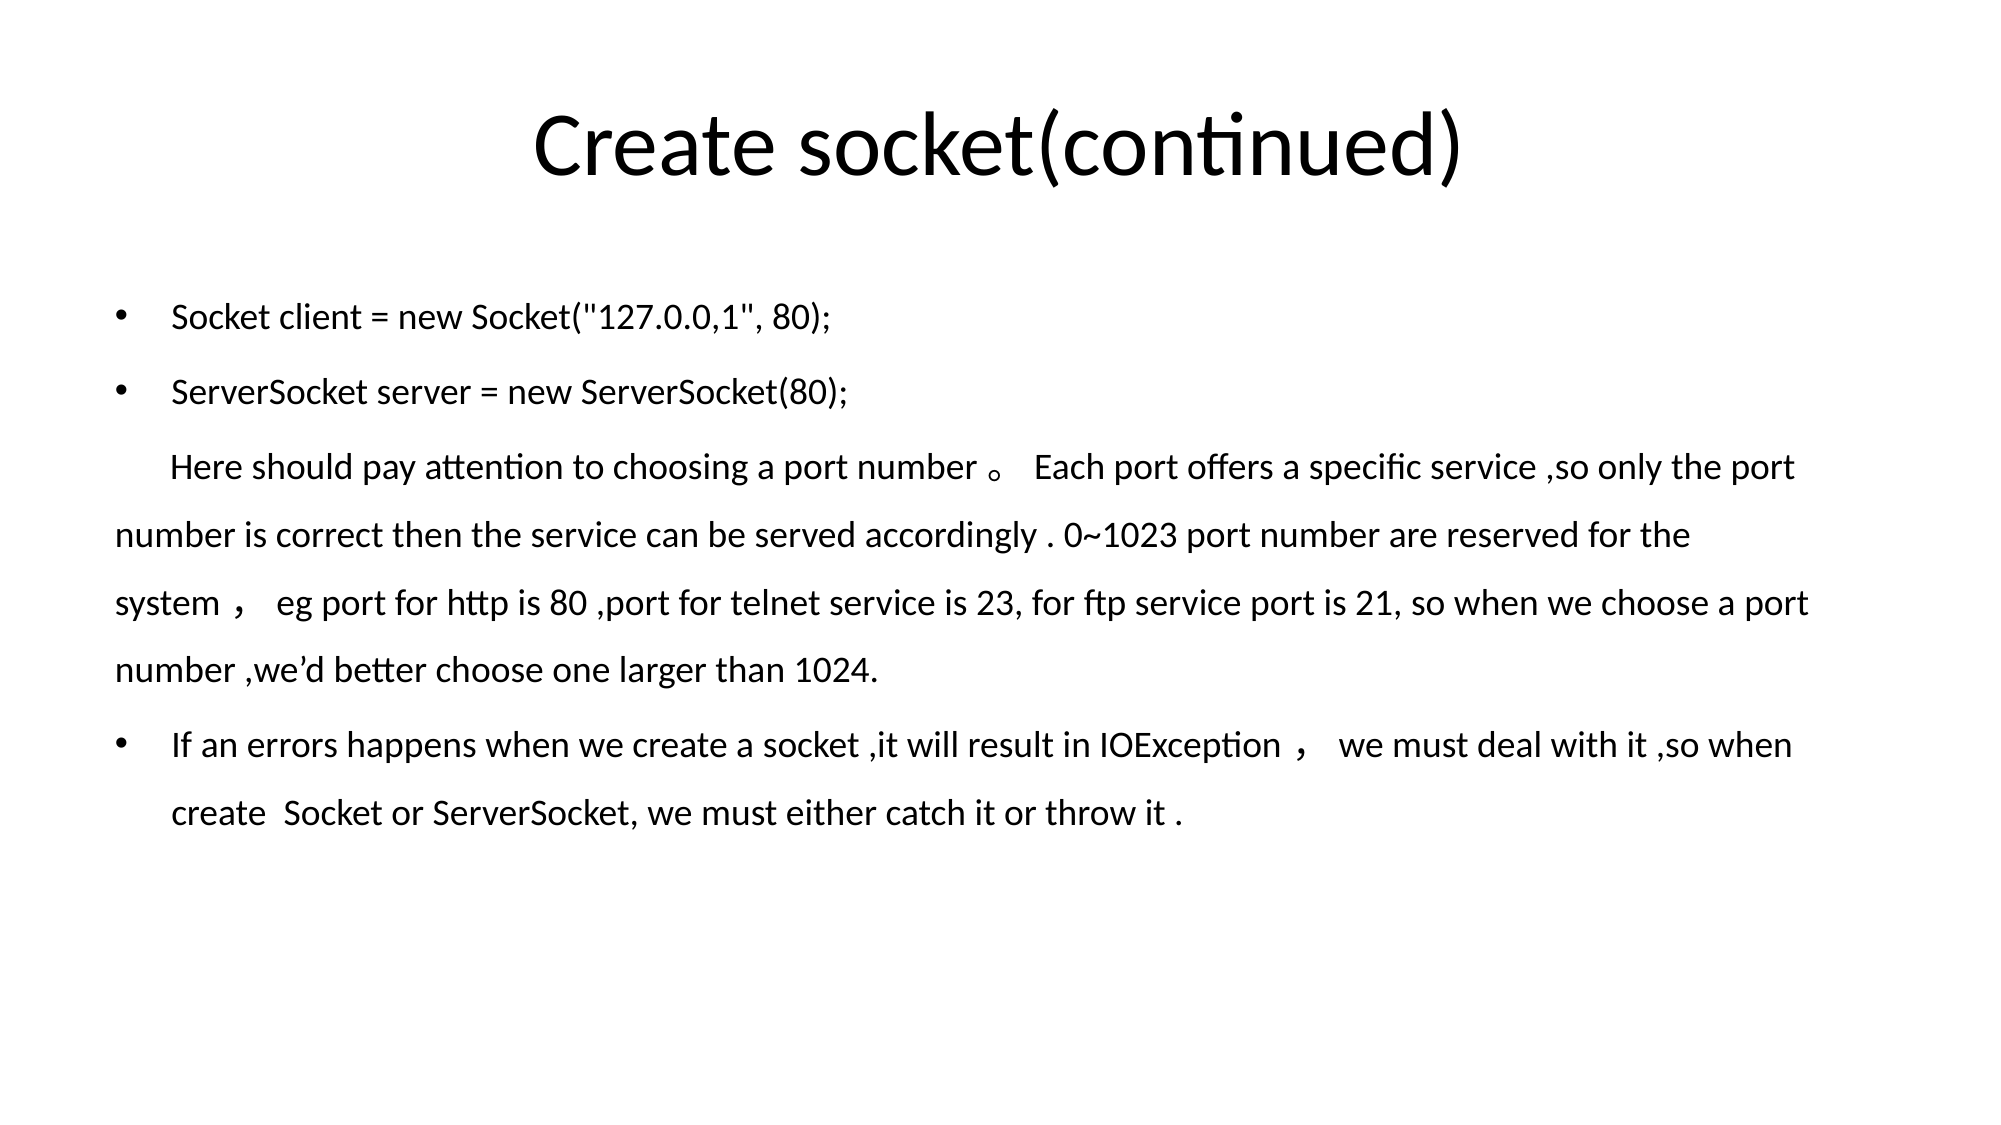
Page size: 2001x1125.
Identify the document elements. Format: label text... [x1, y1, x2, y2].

list Socket client = new Socket("127.0.0,1", 80); ServerSocket server = new ServerSocket(80); Here should pay attention to choosing a port number。Each port offers a specific service ,so only the port number is correct then the service can be served accordingly . 0~1023 port number are reserved for the system，eg port for http is 80 ,port for telnet service is 23, for ftp service port is 21, so when we choose a port number ,we’d better choose one larger than 1024. If an errors happens when we create a socket ,it will result in IOException，we must deal with it ,so when create Socket or ServerSocket, we must either catch it or throw it . [99, 262, 1900, 1005]
title Create socket(continued) [99, 45, 1900, 233]
